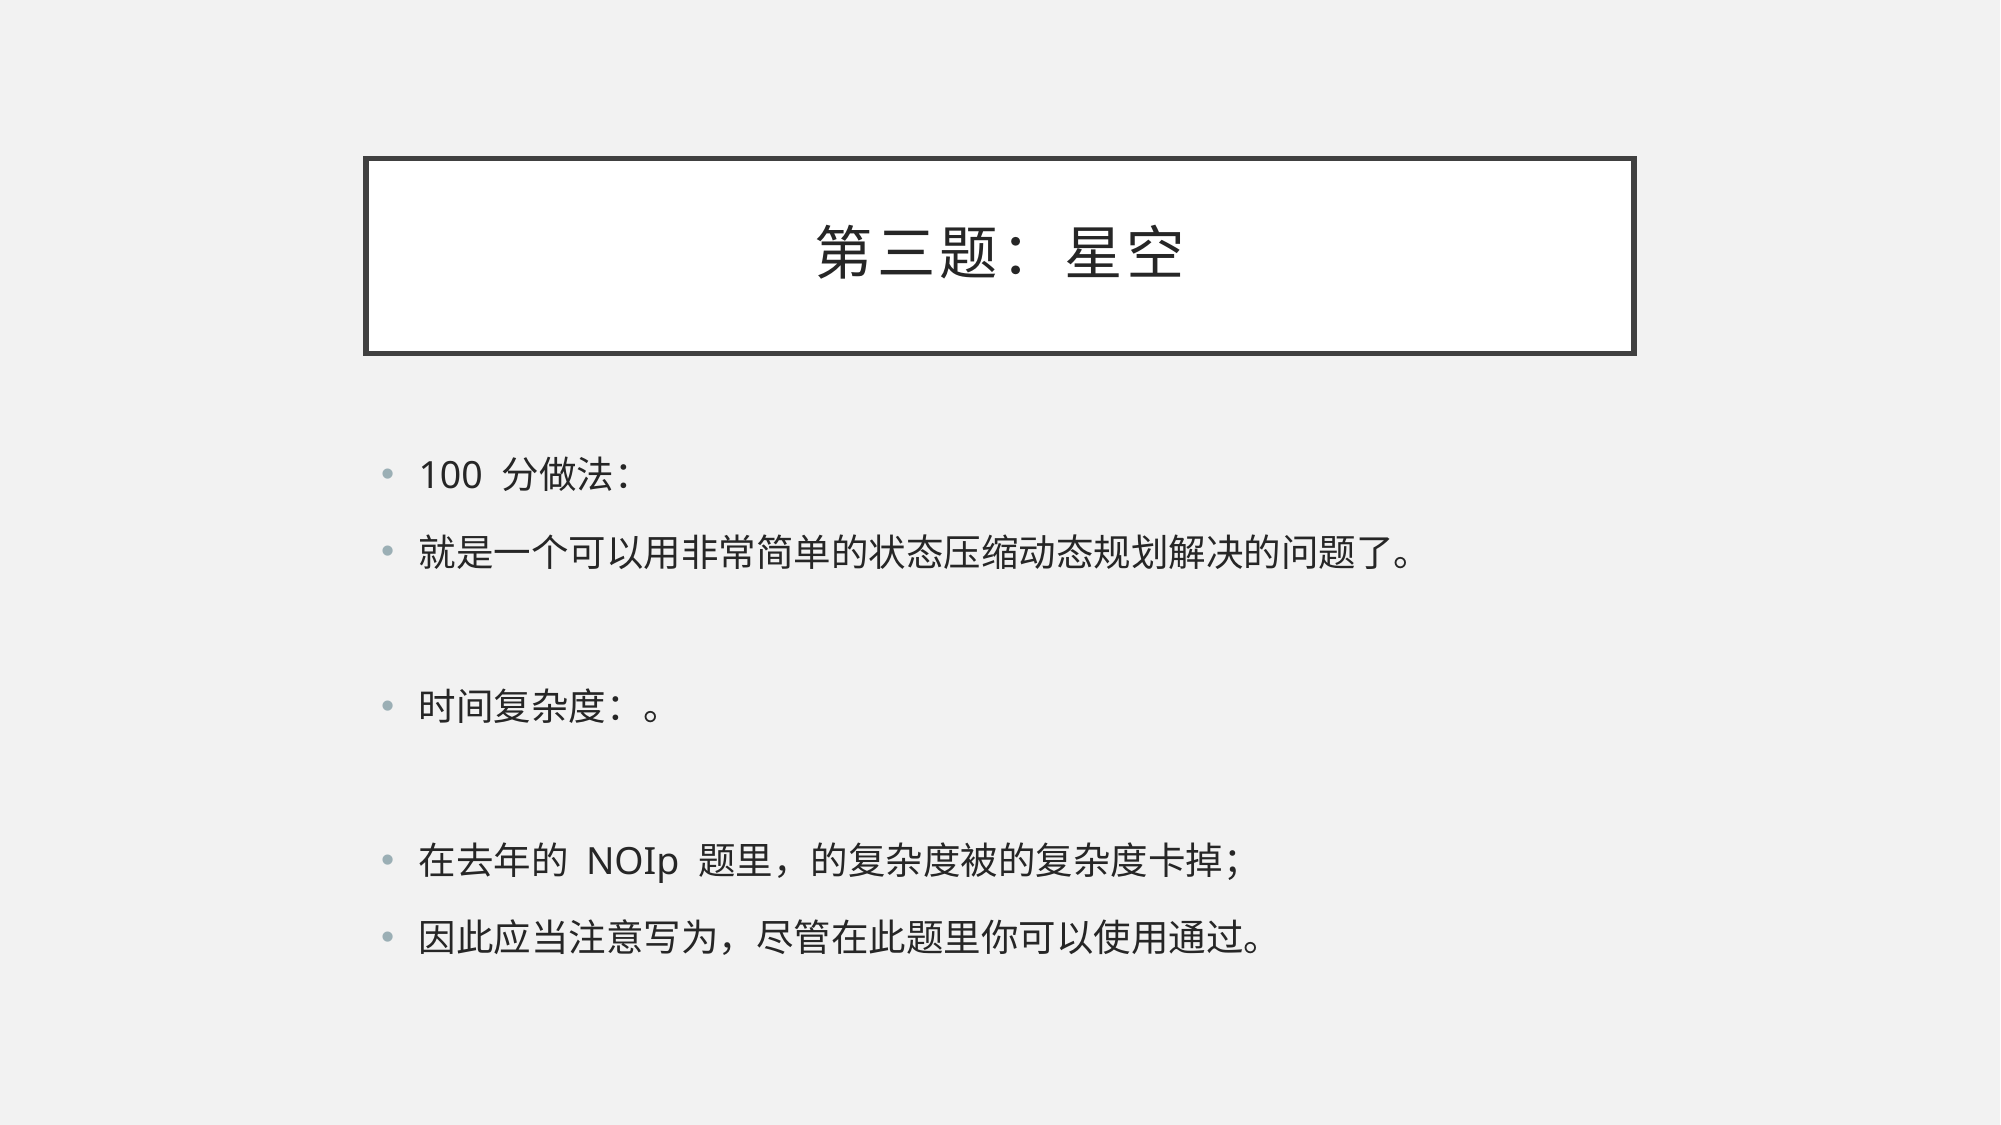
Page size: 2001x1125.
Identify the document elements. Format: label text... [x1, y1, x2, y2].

title 第三题：星空 [363, 156, 1637, 356]
